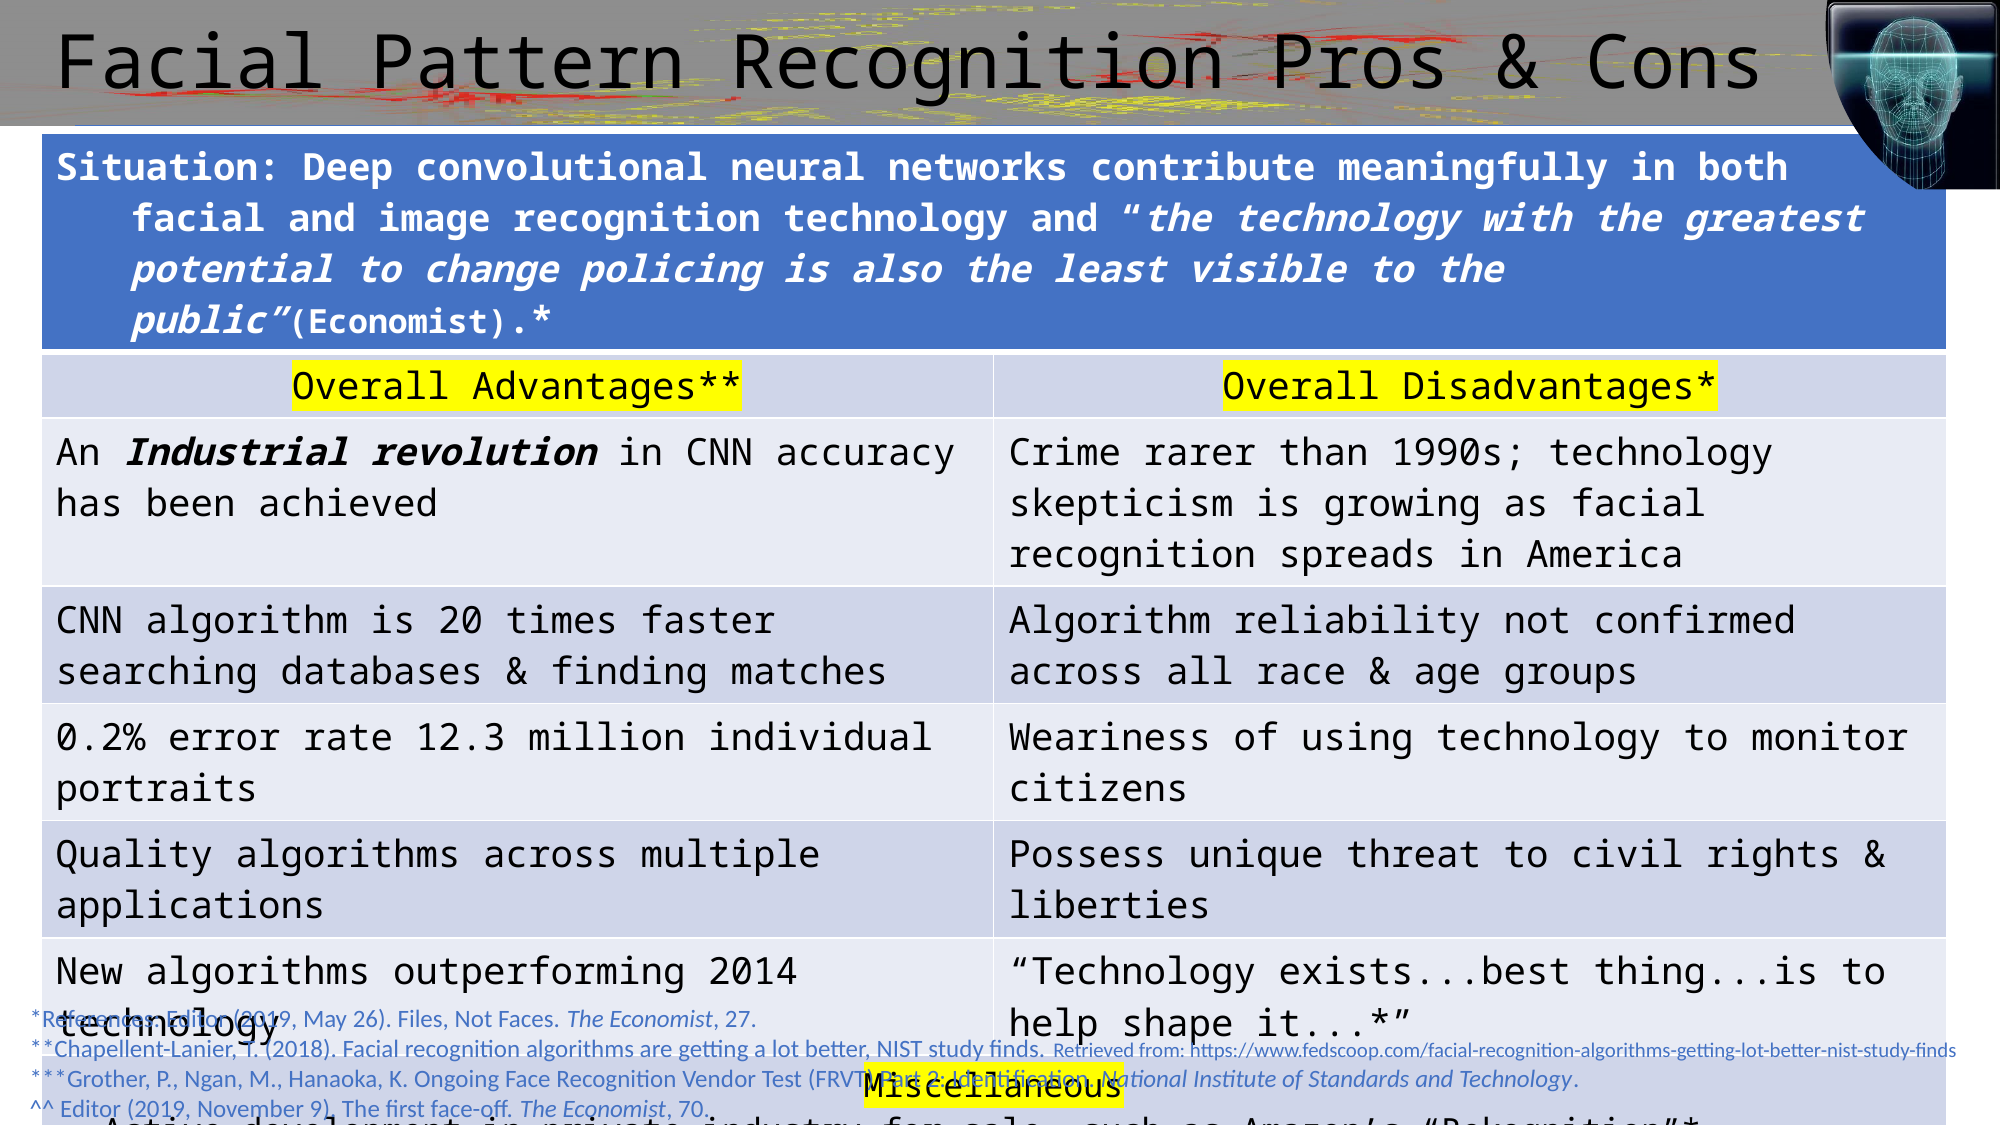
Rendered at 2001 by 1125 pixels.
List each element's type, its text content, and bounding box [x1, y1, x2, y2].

table_cell Overall Advantages** [42, 355, 993, 417]
text_box *References: Editor (2019, May 26). Files, Not Faces. The Economist, 27. **Chapellent-Lanier, T. (2018). Facial recognition algorithms are getting a lot better, NIST study finds. Retrieved from: https://www.fedscoop.com/facial-recognition-algorithms-getting-lot-better-nist-study-finds ***Grother, P., Ngan, M., Hanaoka, K. Ongoing Face Recognition Vendor Test (FRVT) Part 2: Identiﬁcation. National Institute of Standards and Technology. ^^ Editor (2019, November 9). The first face-off. The Economist, 70. [14, 995, 1972, 1125]
table_cell Crime rarer than 1990s; technology skepticism is growing as facial recognition spreads in America [994, 419, 1946, 585]
picture [0, 0, 2000, 190]
table_cell CNN algorithm is 20 times faster searching databases & finding matches [42, 587, 993, 703]
table_cell Algorithm reliability not confirmed across all race & age groups [994, 587, 1946, 703]
table_cell New algorithms outperforming 2014 technology [42, 939, 993, 995]
table_cell Possess unique threat to civil rights & liberties [994, 821, 1946, 937]
table_header Situation: Deep convolutional neural networks contribute meaningfully in both facial and image recognition technology and “the technology with the greatest potential to change policing is also the least visible to the public”(Economist).* [42, 142, 1946, 349]
table_cell An Industrial revolution in CNN accuracy has been achieved [42, 419, 993, 585]
table_cell “Technology exists...best thing...is to help shape it...*” [994, 939, 1946, 995]
table_cell 0.2% error rate 12.3 million individual portraits [42, 704, 993, 820]
table_cell Weariness of using technology to monitor citizens [994, 704, 1946, 820]
table_cell Overall Disadvantages* [994, 355, 1946, 417]
table_cell Quality algorithms across multiple applications [42, 821, 993, 937]
text_box Facial Pattern Recognition Pros & Cons [40, 15, 1825, 142]
